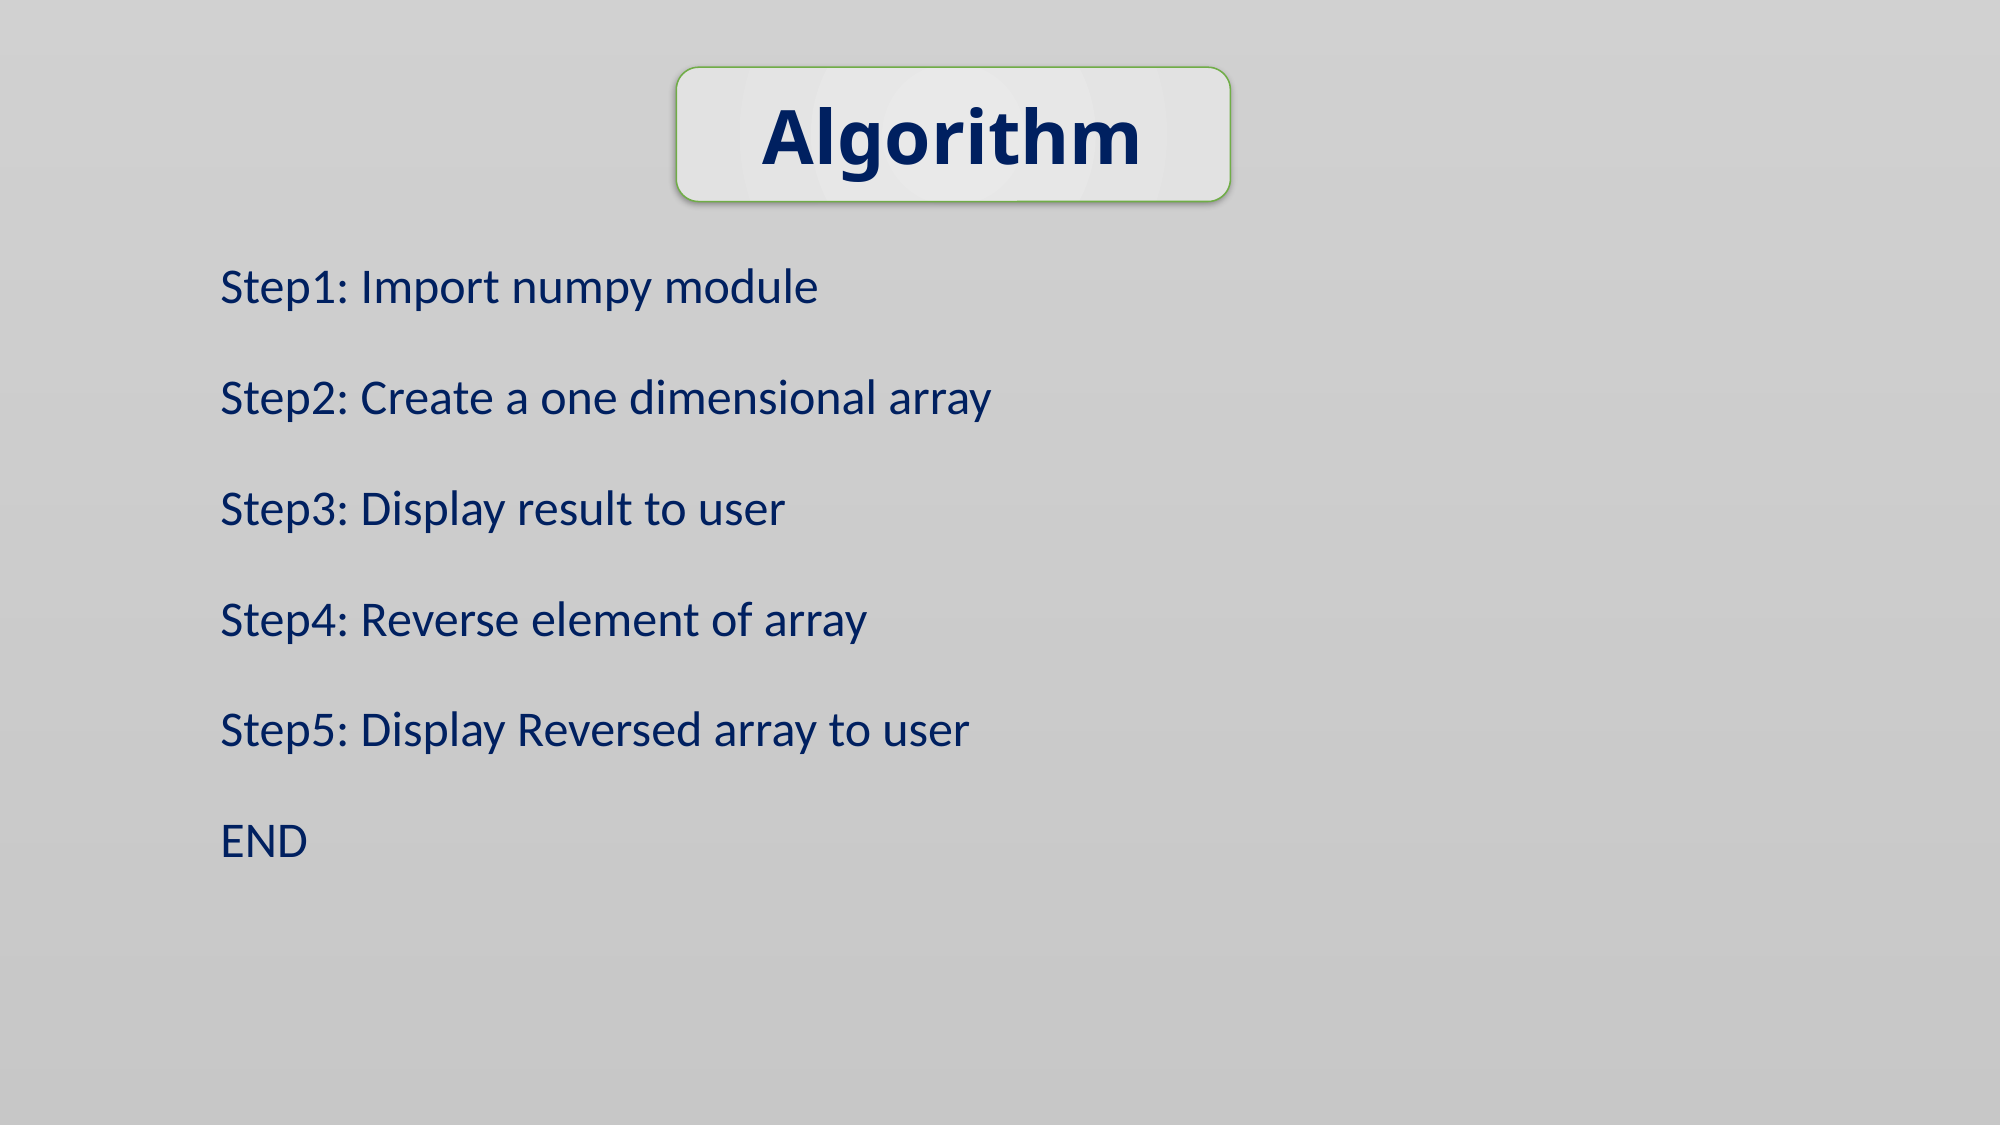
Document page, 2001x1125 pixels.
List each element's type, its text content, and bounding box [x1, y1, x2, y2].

text_box Algorithm [675, 66, 1232, 203]
subtitle Step1: Import numpy module Step2: Create a one dimensional array Step3: Display result to user Step4: Reverse element of array Step5: Display Reversed array to user END [220, 223, 1912, 889]
